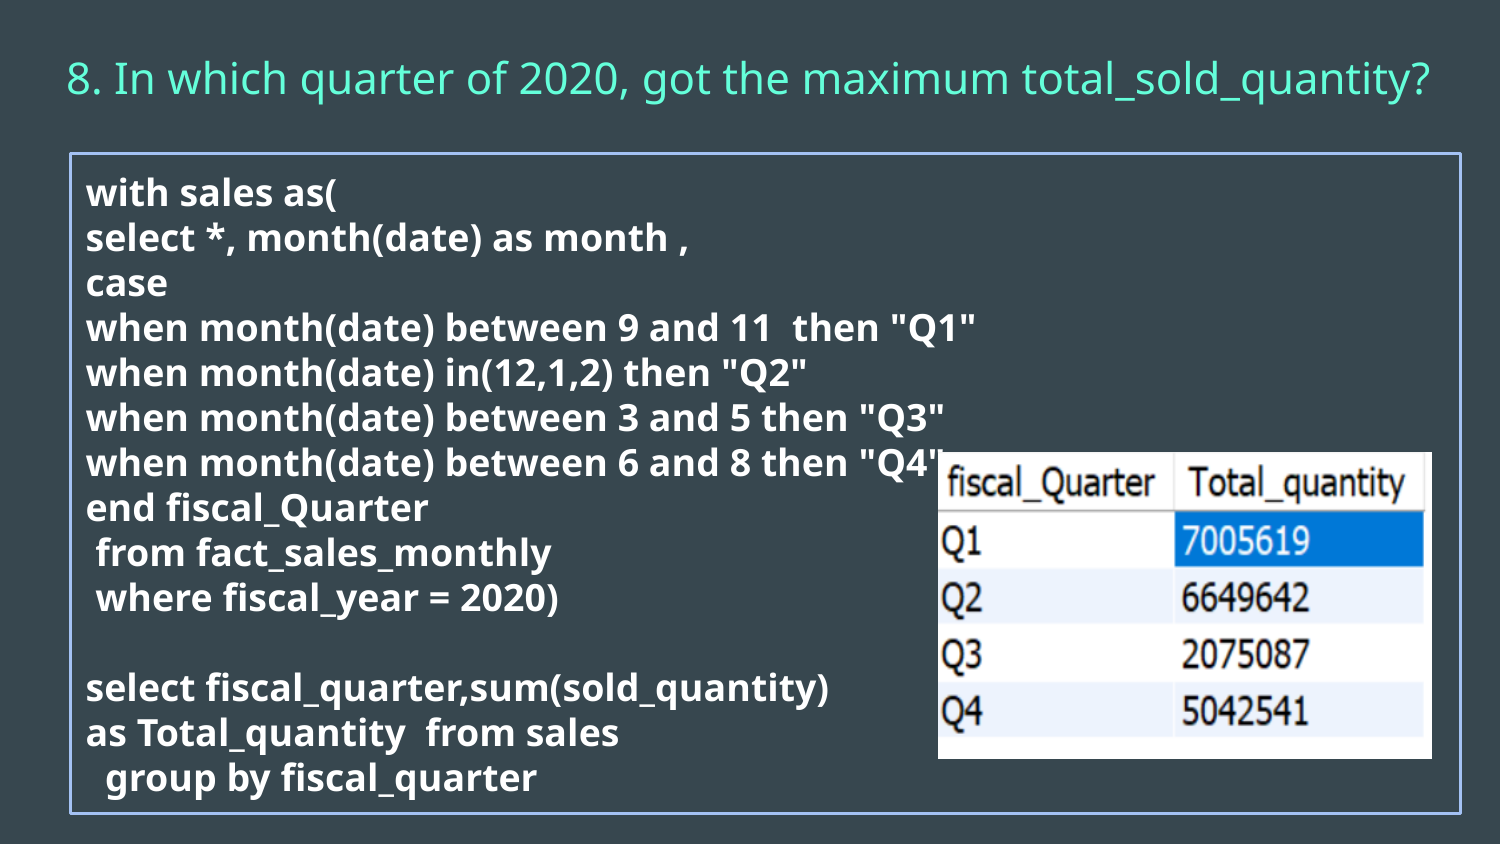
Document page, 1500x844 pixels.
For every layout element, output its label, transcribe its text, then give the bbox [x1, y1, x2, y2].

text_box with sales as( select *, month(date) as month , case when month(date) between 9 and 11 then "Q1" when month(date) in(12,1,2) then "Q2" when month(date) between 3 and 5 then "Q3" when month(date) between 6 and 8 then "Q4" end fiscal_Quarter from fact_sales_monthly where fiscal_year = 2020) select fiscal_quarter,sum(sold_quantity) as Total_quantity from sales group by fiscal_quarter [70, 153, 1461, 814]
picture [937, 451, 1432, 759]
title 8. In which quarter of 2020, got the maximum total_sold_quantity? [51, 35, 1449, 114]
